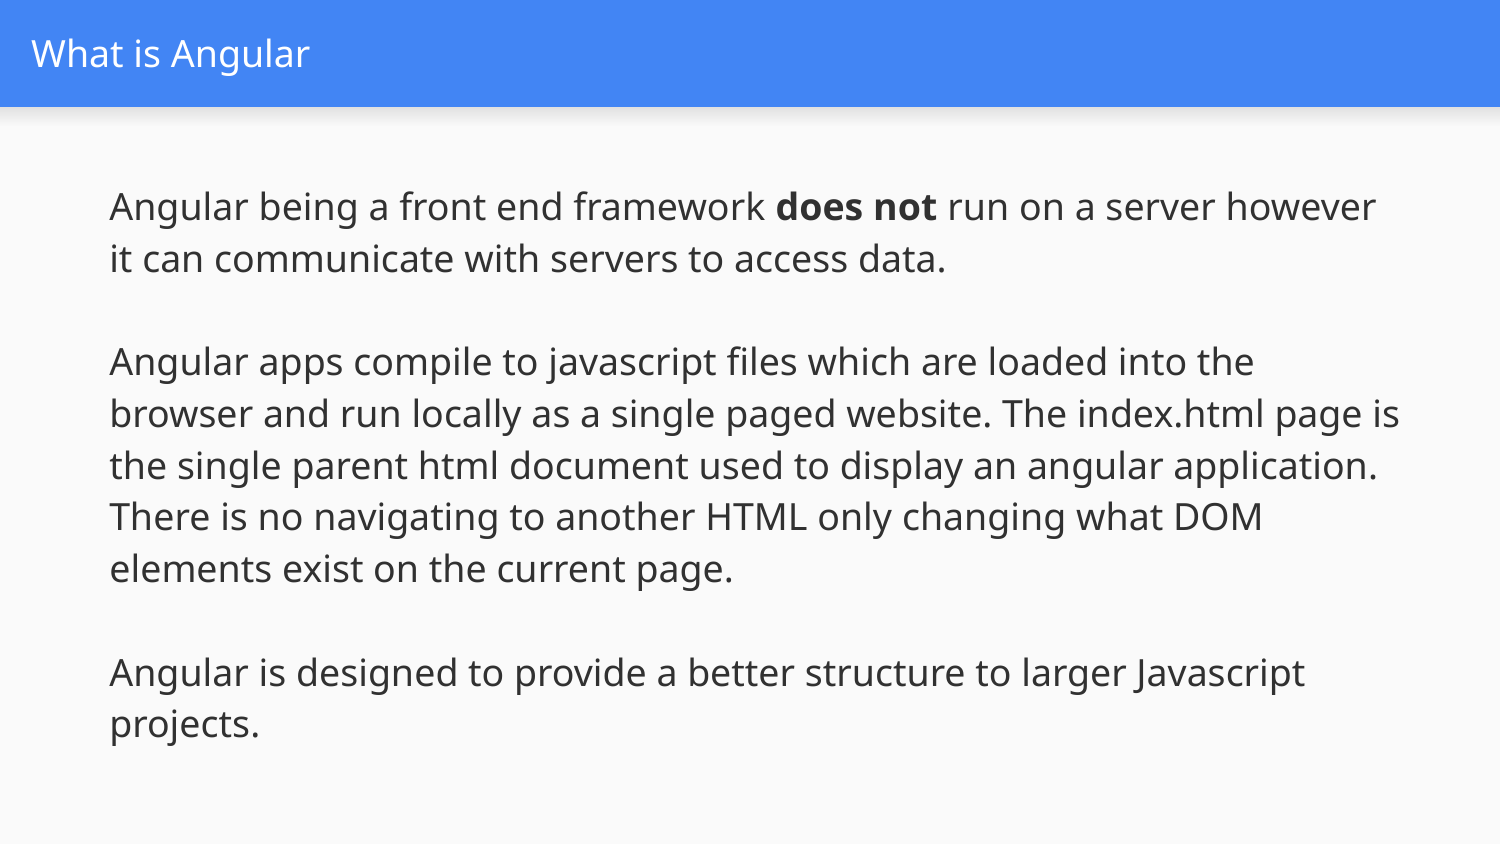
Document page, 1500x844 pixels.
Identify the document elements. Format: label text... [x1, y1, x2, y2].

list Angular being a front end framework does not run on a server however it can communicate with servers to access data. Angular apps compile to javascript files which are loaded into the browser and run locally as a single paged website. The index.html page is the single parent html document used to display an angular application. There is no navigating to another HTML only changing what DOM elements exist on the current page. Angular is designed to provide a better structure to larger Javascript projects. [75, 161, 1425, 771]
title What is Angular [16, 2, 1464, 102]
